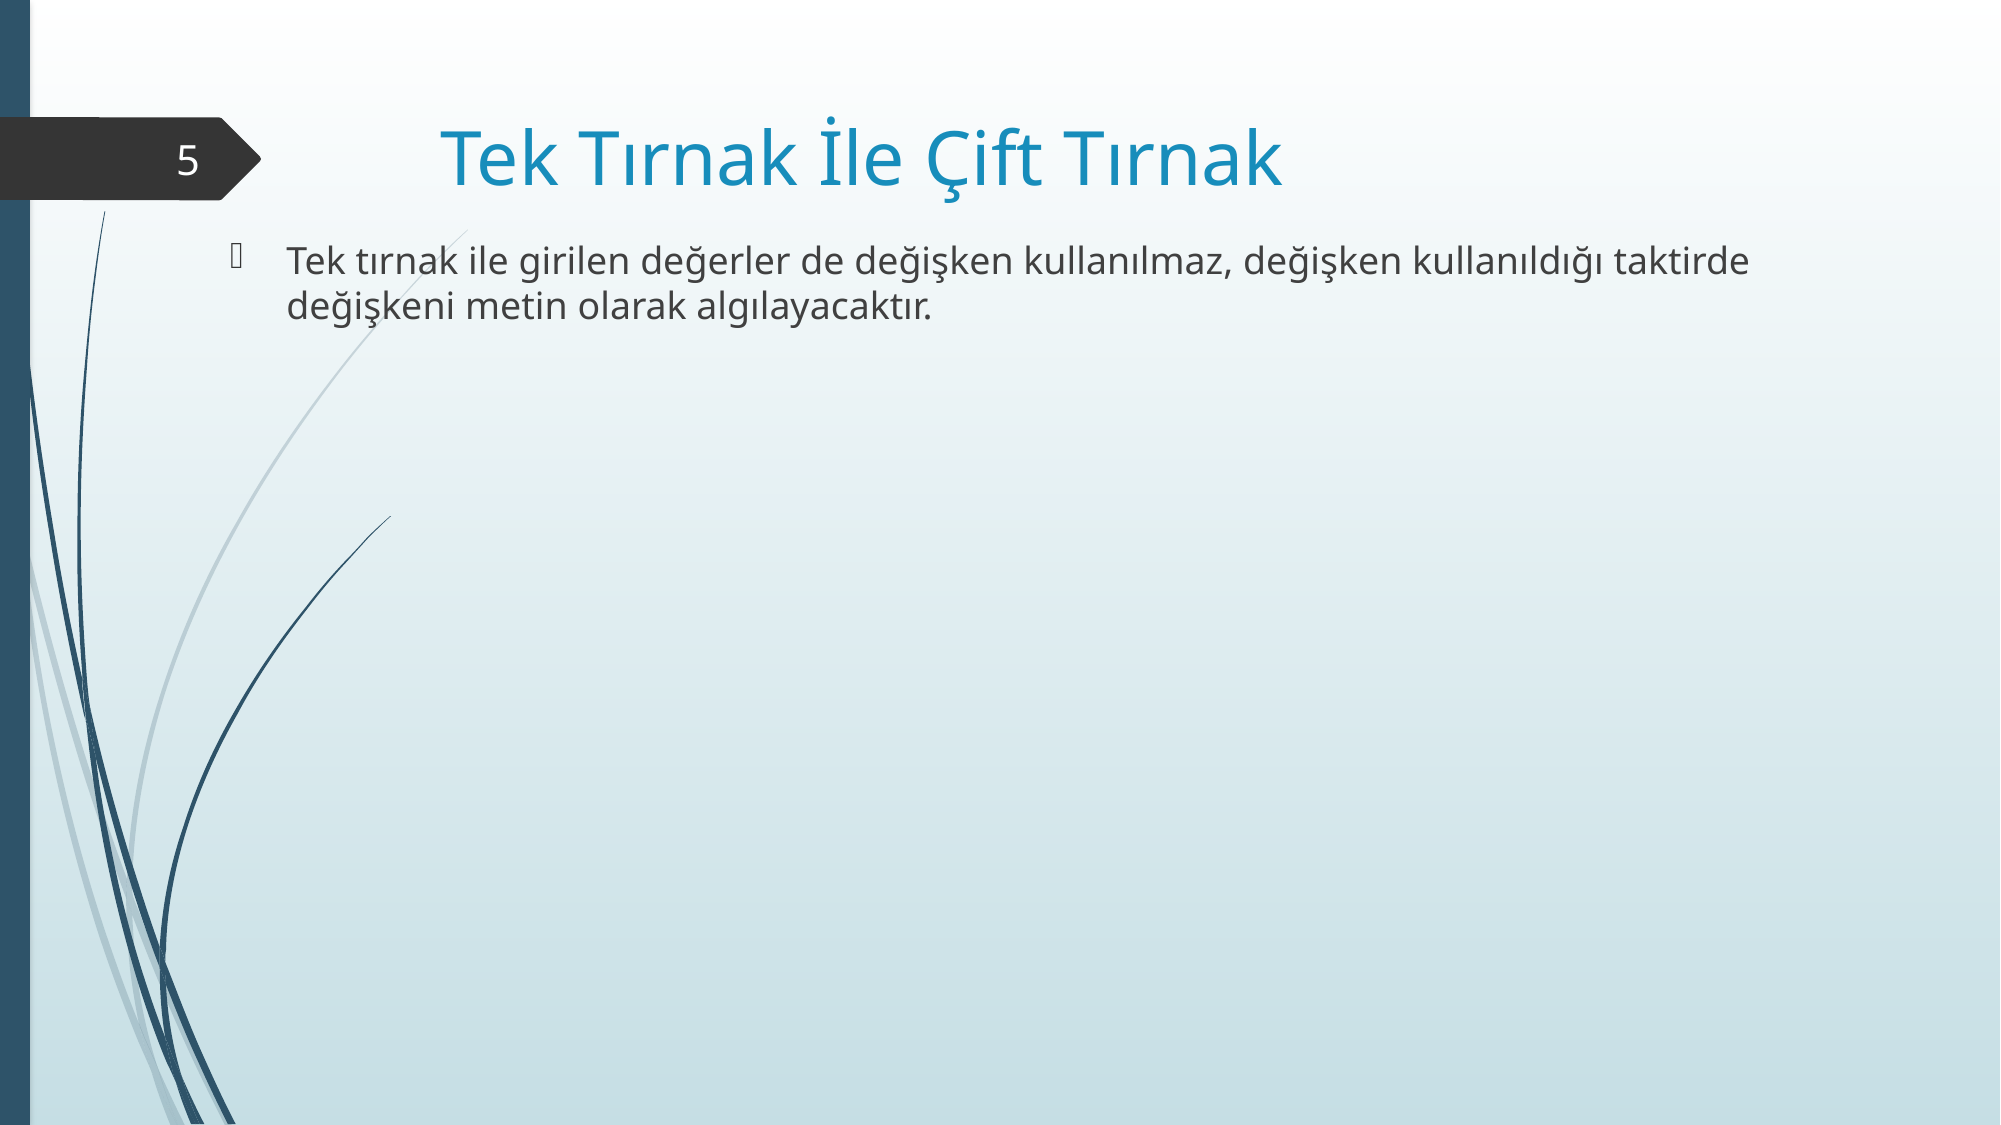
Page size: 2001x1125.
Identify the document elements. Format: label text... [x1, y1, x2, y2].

title Tek Tırnak İle Çift Tırnak [425, 102, 1888, 313]
text_box Tek tırnak ile girilen değerler de değişken kullanılmaz, değişken kullanıldığı taktirde değişkeni metin olarak algılayacaktır. [215, 229, 1787, 850]
slide_number 5 [87, 129, 216, 190]
